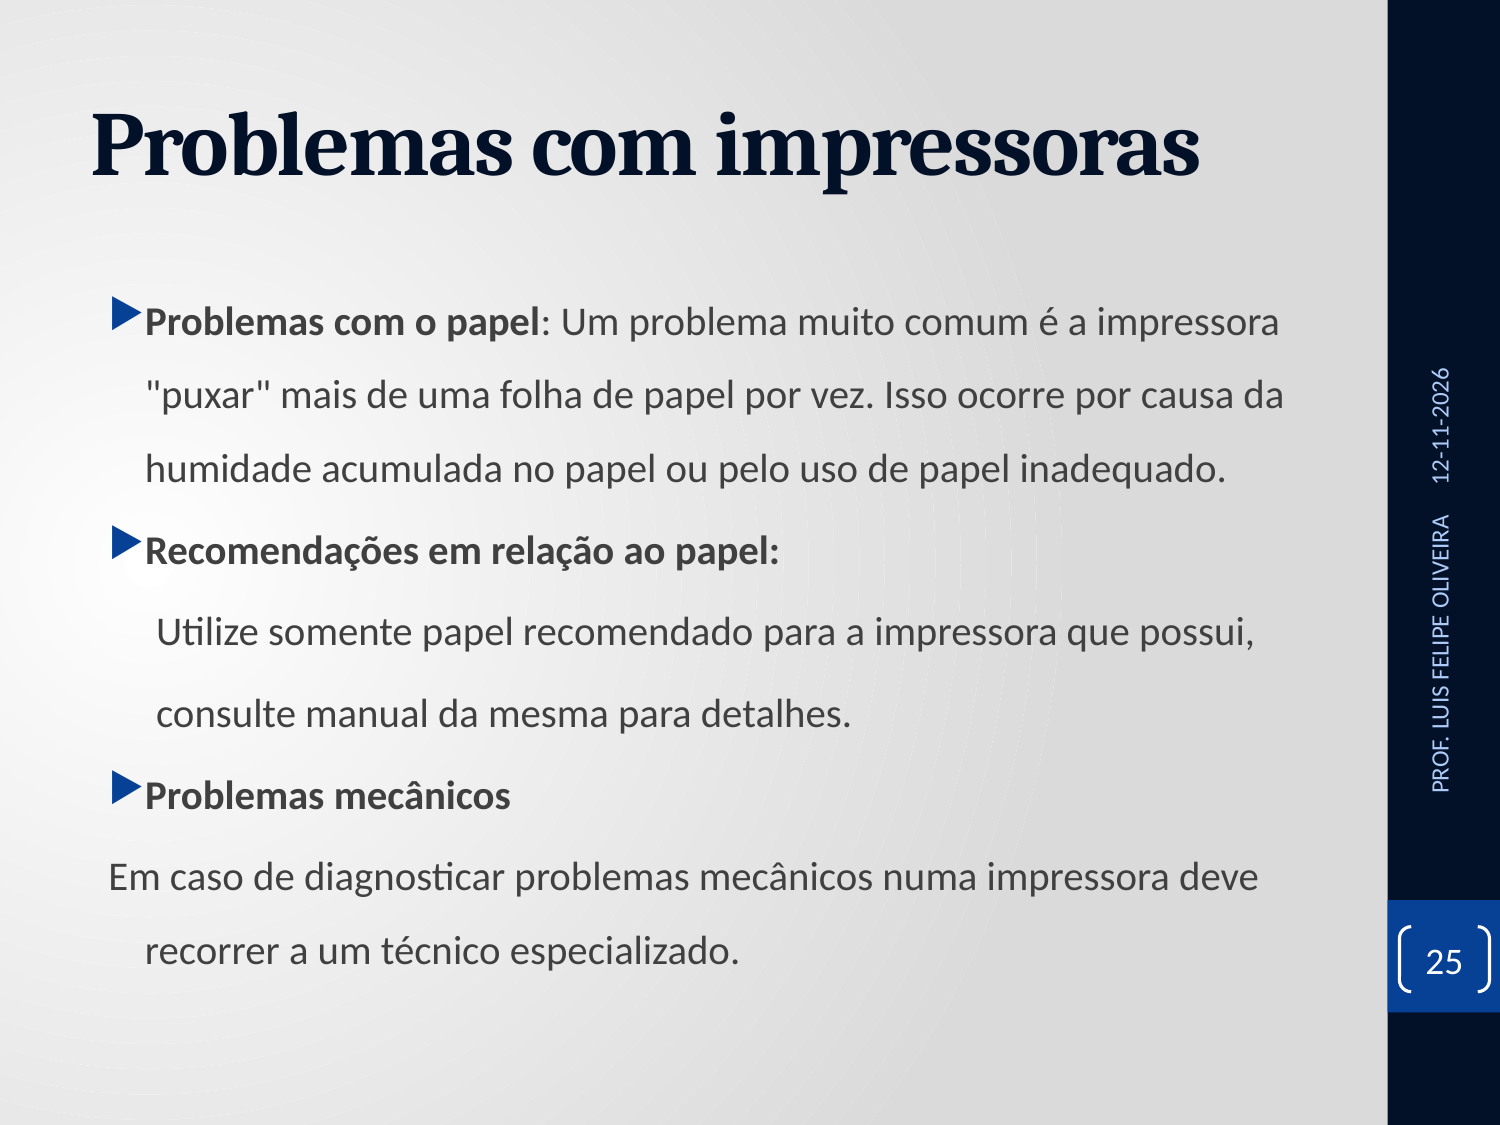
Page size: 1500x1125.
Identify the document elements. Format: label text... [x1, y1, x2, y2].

title Problemas com impressoras [75, 45, 1325, 233]
list Problemas com o papel: Um problema muito comum é a impressora "puxar" mais de uma folha de papel por vez. Isso ocorre por causa da humidade acumulada no papel ou pelo uso de papel inadequado. Recomendações em relação ao papel: Utilize somente papel recomendado para a impressora que possui, consulte manual da mesma para detalhes. Problemas mecânicos Em caso de diagnosticar problemas mecânicos numa impressora deve recorrer a um técnico especializado. [75, 262, 1325, 1050]
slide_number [1408, 100, 1469, 500]
footer PROF. LUIS FELIPE OLIVEIRA [1408, 500, 1469, 889]
slide_number 25 [1397, 925, 1492, 994]
